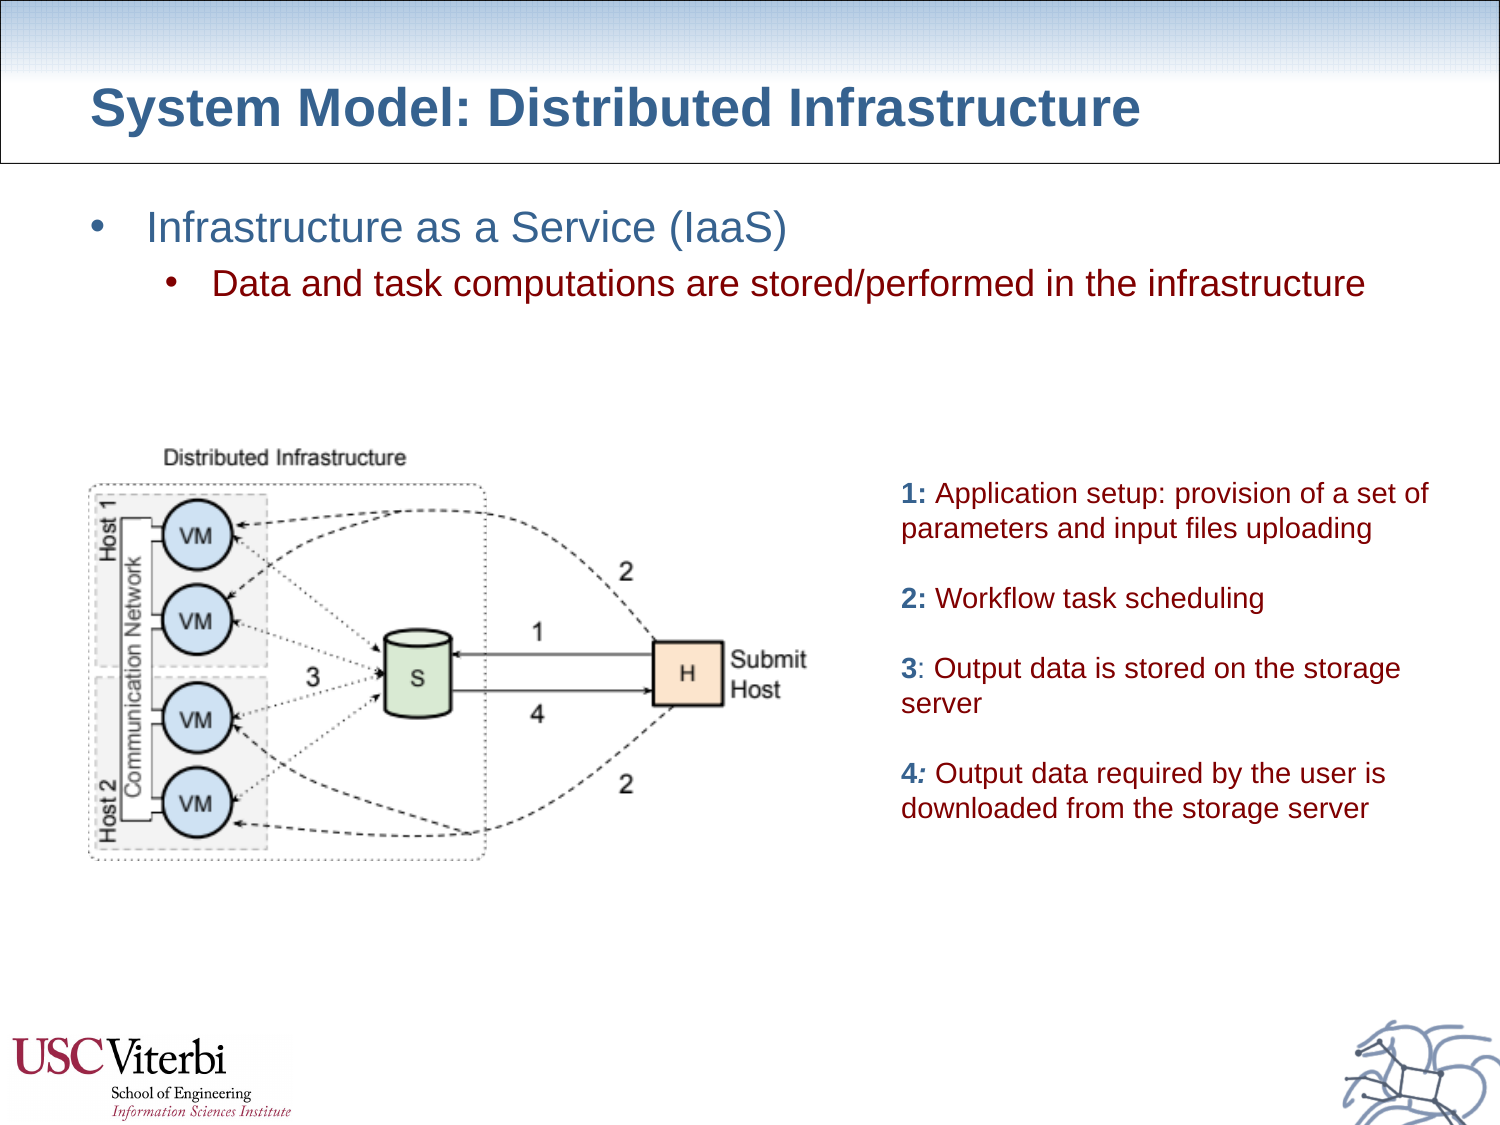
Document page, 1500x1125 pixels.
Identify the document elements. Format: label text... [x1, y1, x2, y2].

list Infrastructure as a Service (IaaS) Data and task computations are stored/performed in the infrastructure [75, 191, 1421, 669]
title System Model: Distributed Infrastructure [75, 45, 1425, 165]
text_box 1: Application setup: provision of a set of parameters and input files uploading 2: Workflow task scheduling 3: Output data is stored on the storage server 4: Output data required by the user is downloaded from the storage server [885, 467, 1466, 832]
picture [87, 436, 821, 861]
picture [7, 1034, 293, 1122]
